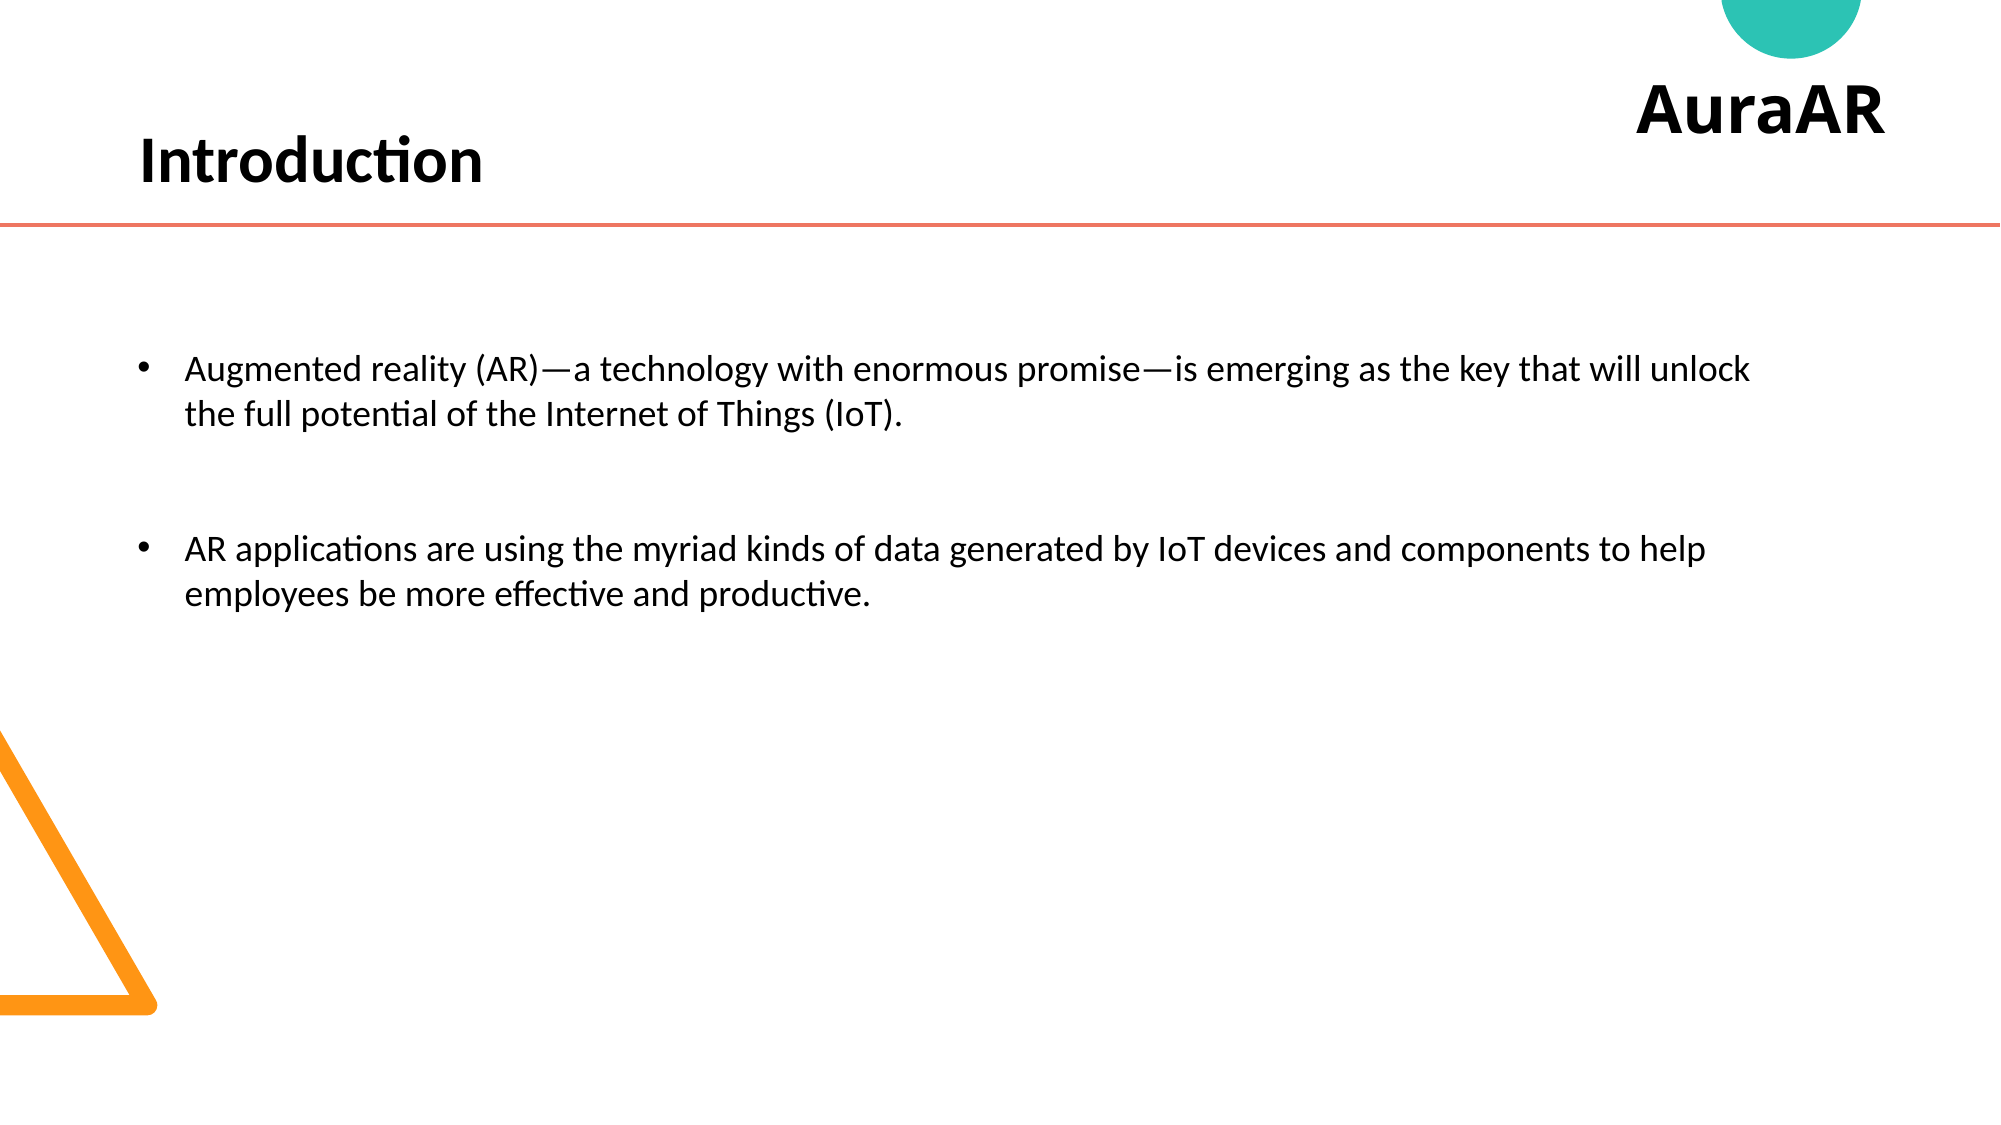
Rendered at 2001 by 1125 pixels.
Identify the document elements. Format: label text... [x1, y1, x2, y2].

text_box Introduction [124, 108, 500, 203]
text_box AuraAR [1539, 59, 1901, 154]
text_box Augmented reality (AR)—a technology with enormous promise—is emerging as the key that will unlock the full potential of the Internet of Things (IoT). AR applications are using the myriad kinds of data generated by IoT devices and components to help employees be more effective and productive. [122, 266, 1790, 667]
